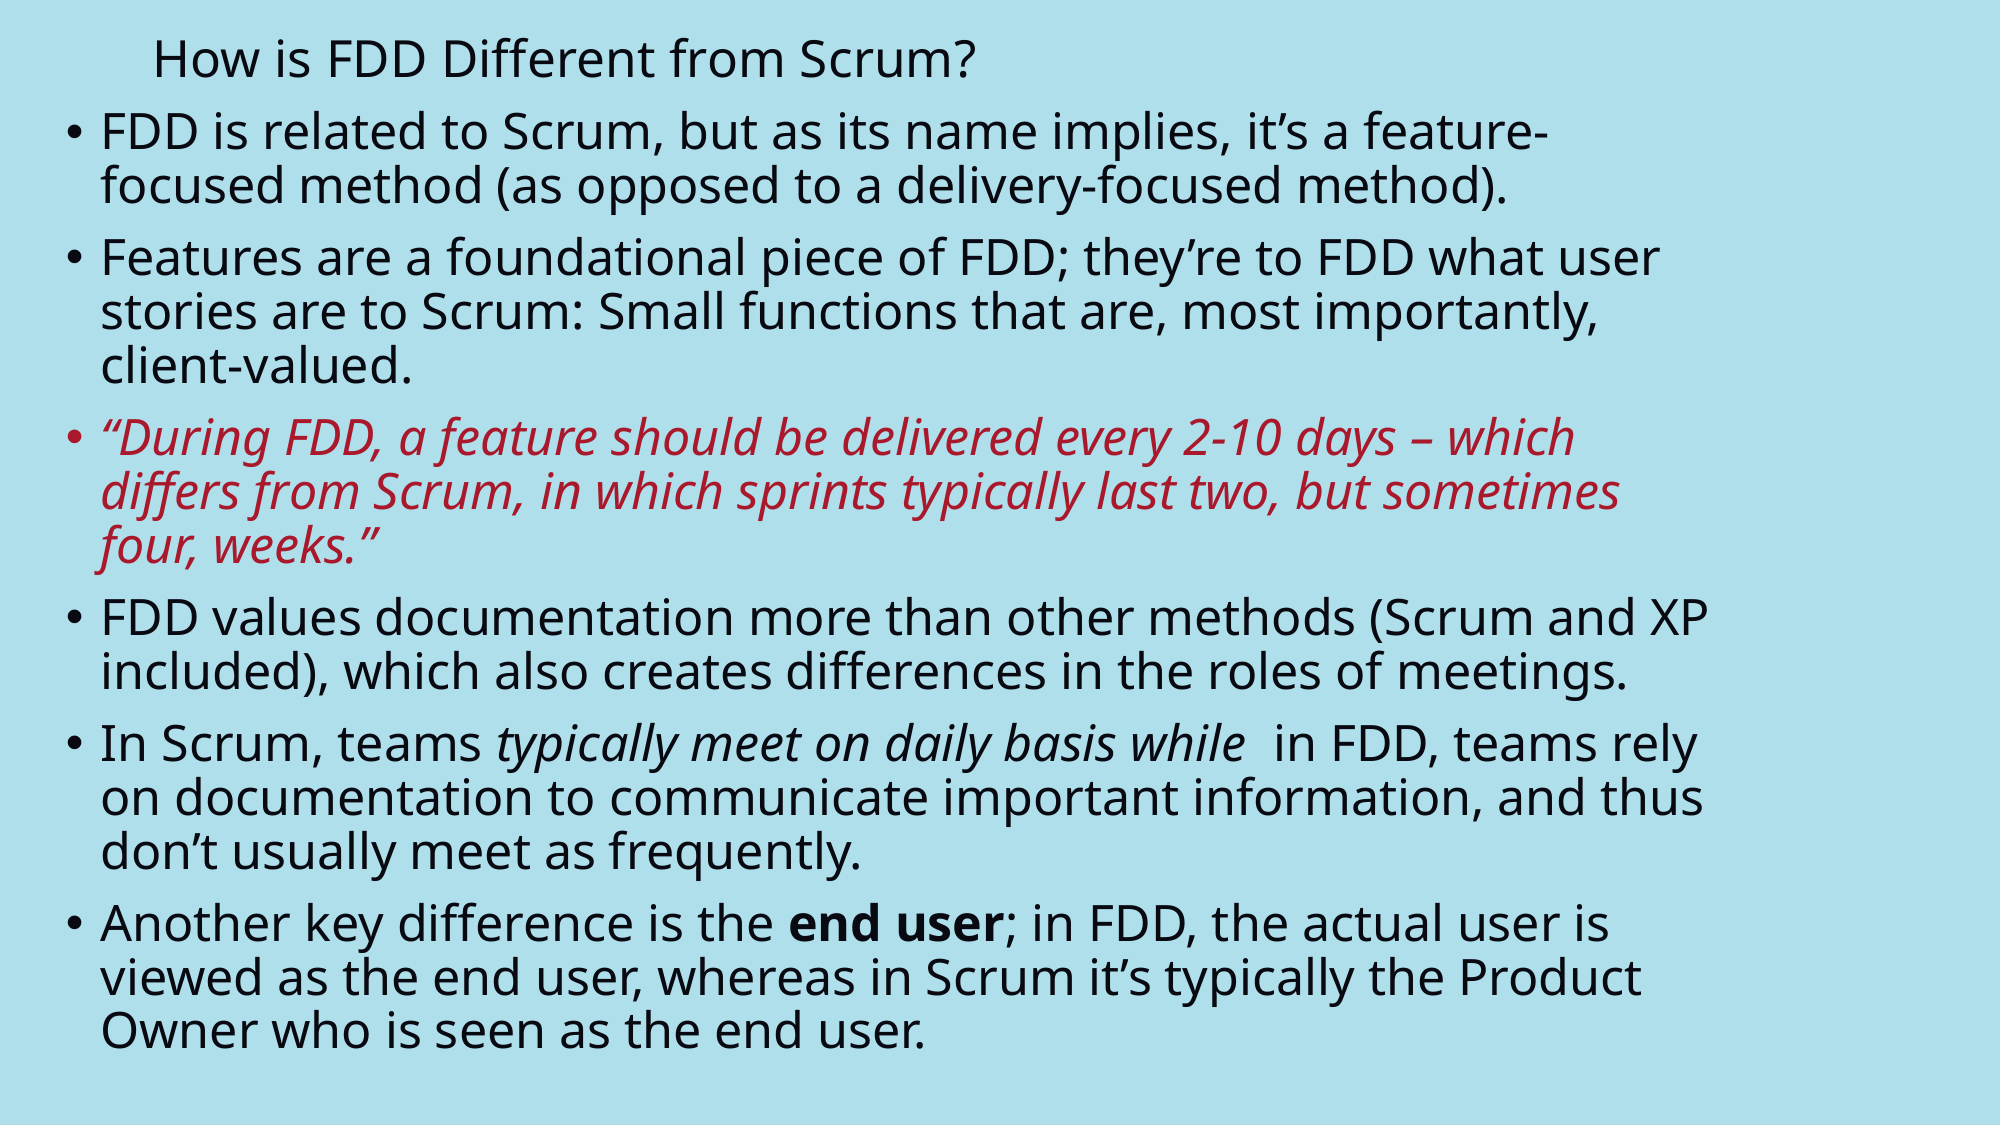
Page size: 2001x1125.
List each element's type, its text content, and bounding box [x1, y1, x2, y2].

list FDD is related to Scrum, but as its name implies, it’s a feature-focused method (as opposed to a delivery-focused method). Features are a foundational piece of FDD; they’re to FDD what user stories are to Scrum: Small functions that are, most importantly, client-valued. “During FDD, a feature should be delivered every 2-10 days – which differs from Scrum, in which sprints typically last two, but sometimes four, weeks.” FDD values documentation more than other methods (Scrum and XP included), which also creates differences in the roles of meetings. In Scrum, teams typically meet on daily basis while in FDD, teams rely on documentation to communicate important information, and thus don’t usually meet as frequently. Another key difference is the end user; in FDD, the actual user is viewed as the end user, whereas in Scrum it’s typically the Product Owner who is seen as the end user. [50, 99, 1742, 1100]
title How is FDD Different from Scrum? [137, 25, 1863, 158]
